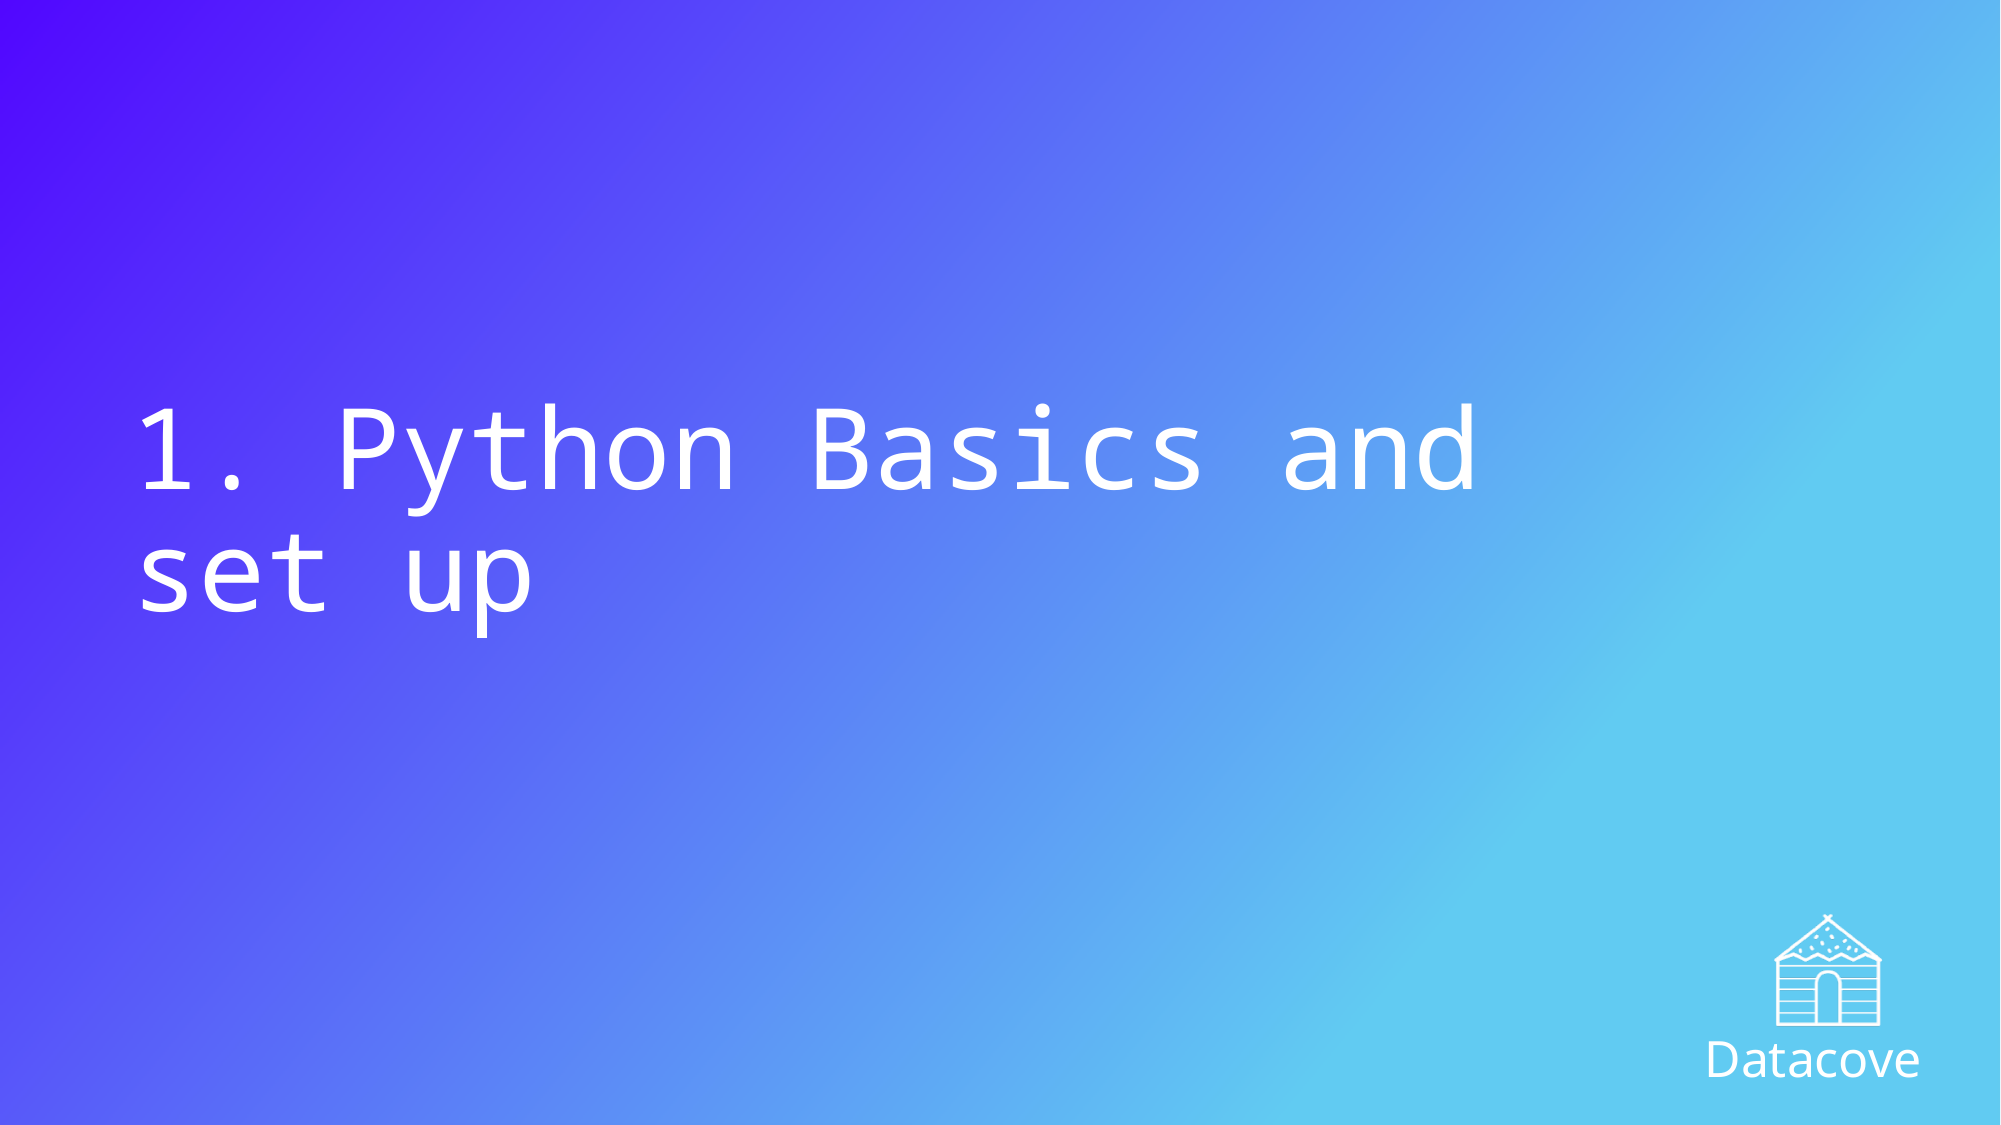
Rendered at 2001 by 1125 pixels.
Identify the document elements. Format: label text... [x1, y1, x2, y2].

title 1. Python Basics and set up [116, 280, 1697, 749]
picture [0, 0, 2001, 1125]
